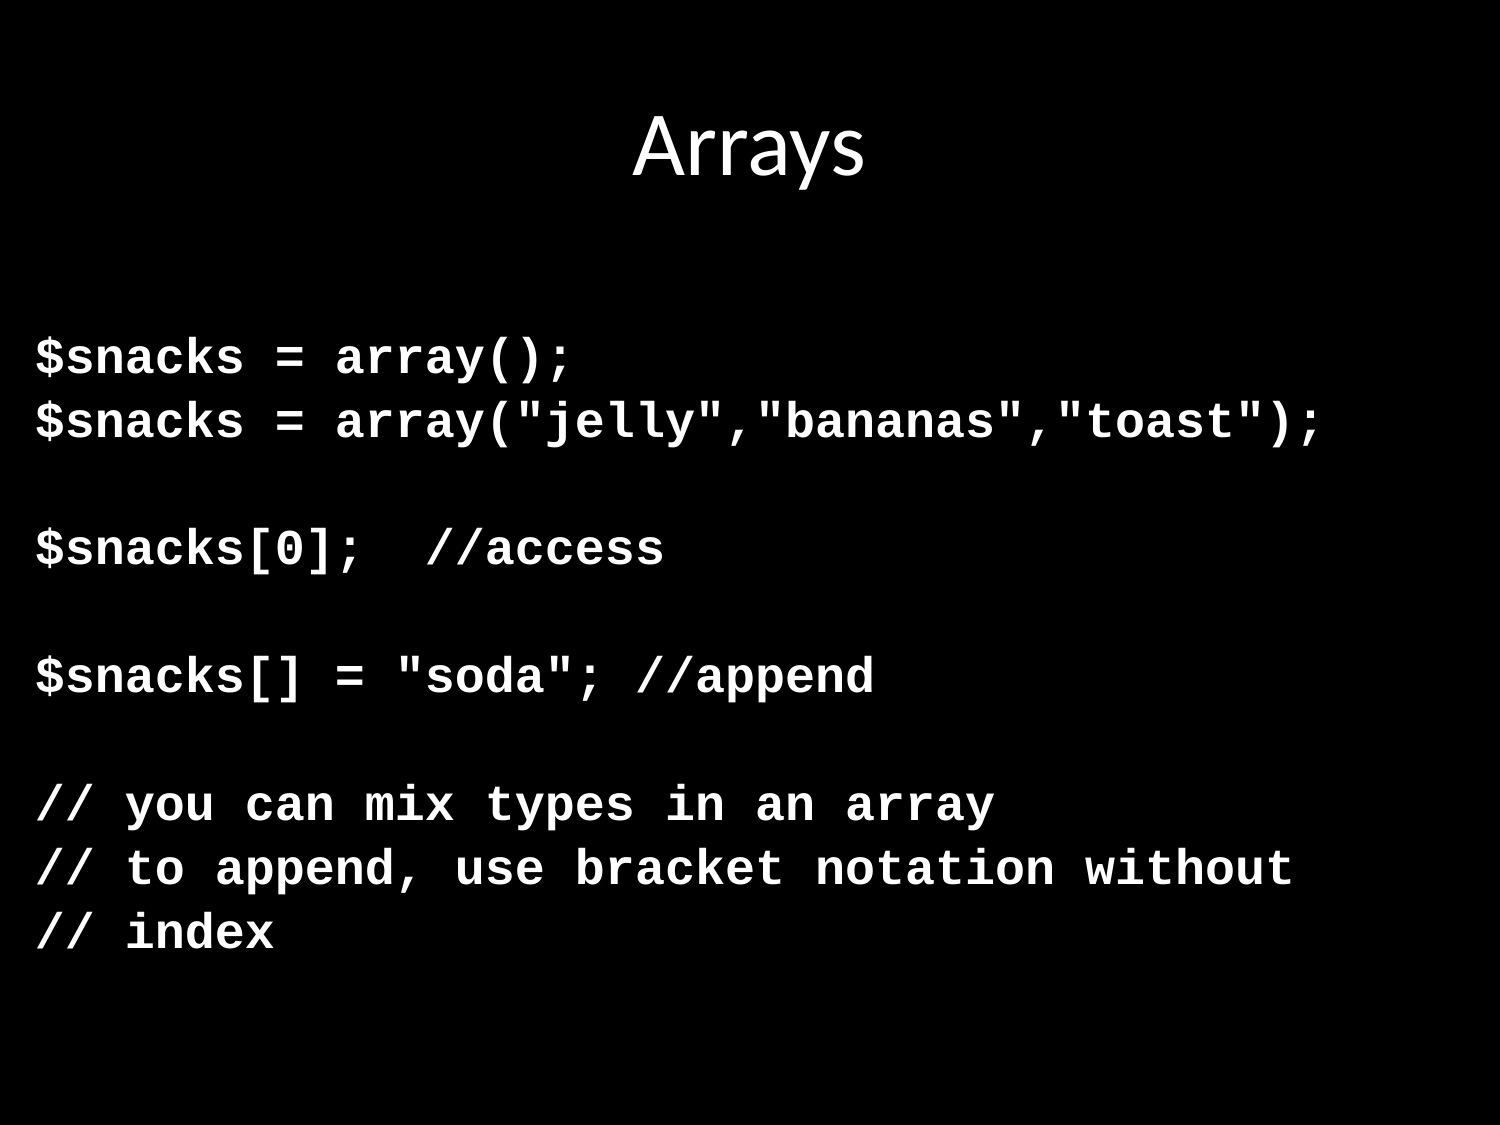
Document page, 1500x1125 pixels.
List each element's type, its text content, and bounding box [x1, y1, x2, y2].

list $snacks = array(); $snacks = array("jelly","bananas","toast"); $snacks[0]; //access $snacks[] = "soda"; //append // you can mix types in an array // to append, use bracket notation without // index [19, 252, 1477, 1104]
title Arrays [75, 45, 1425, 233]
